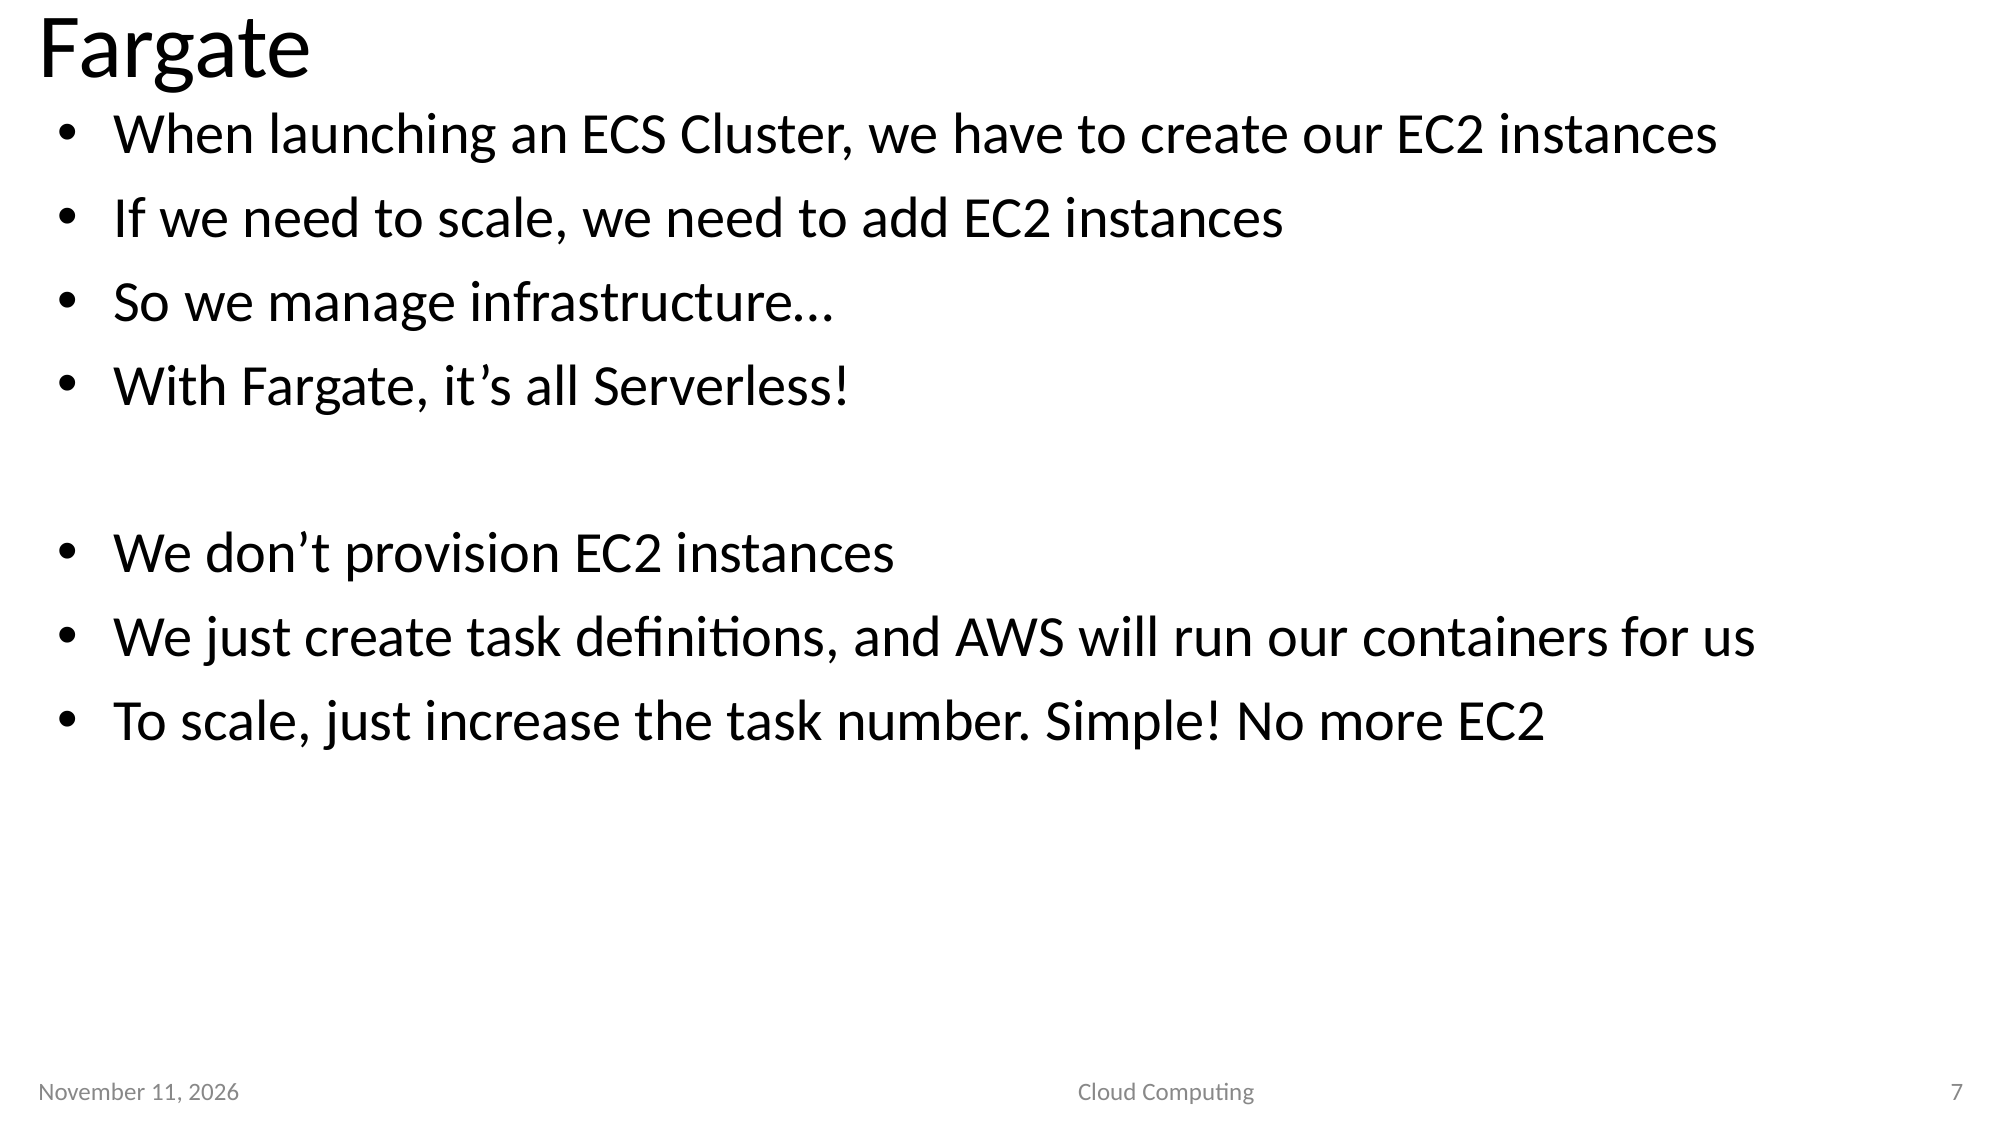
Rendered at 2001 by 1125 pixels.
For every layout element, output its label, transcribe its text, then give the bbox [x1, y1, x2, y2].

title Fargate [23, 0, 1979, 95]
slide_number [23, 1060, 474, 1121]
slide_number 7 [1859, 1060, 1979, 1121]
list When launching an ECS Cluster, we have to create our EC2 instances If we need to scale, we need to add EC2 instances So we manage infrastructure… With Fargate, it’s all Serverless! We don’t provision EC2 instances We just create task definitions, and AWS will run our containers for us To scale, just increase the task number. Simple! No more EC2 [23, 95, 1979, 1061]
footer Cloud Computing [483, 1060, 1850, 1121]
